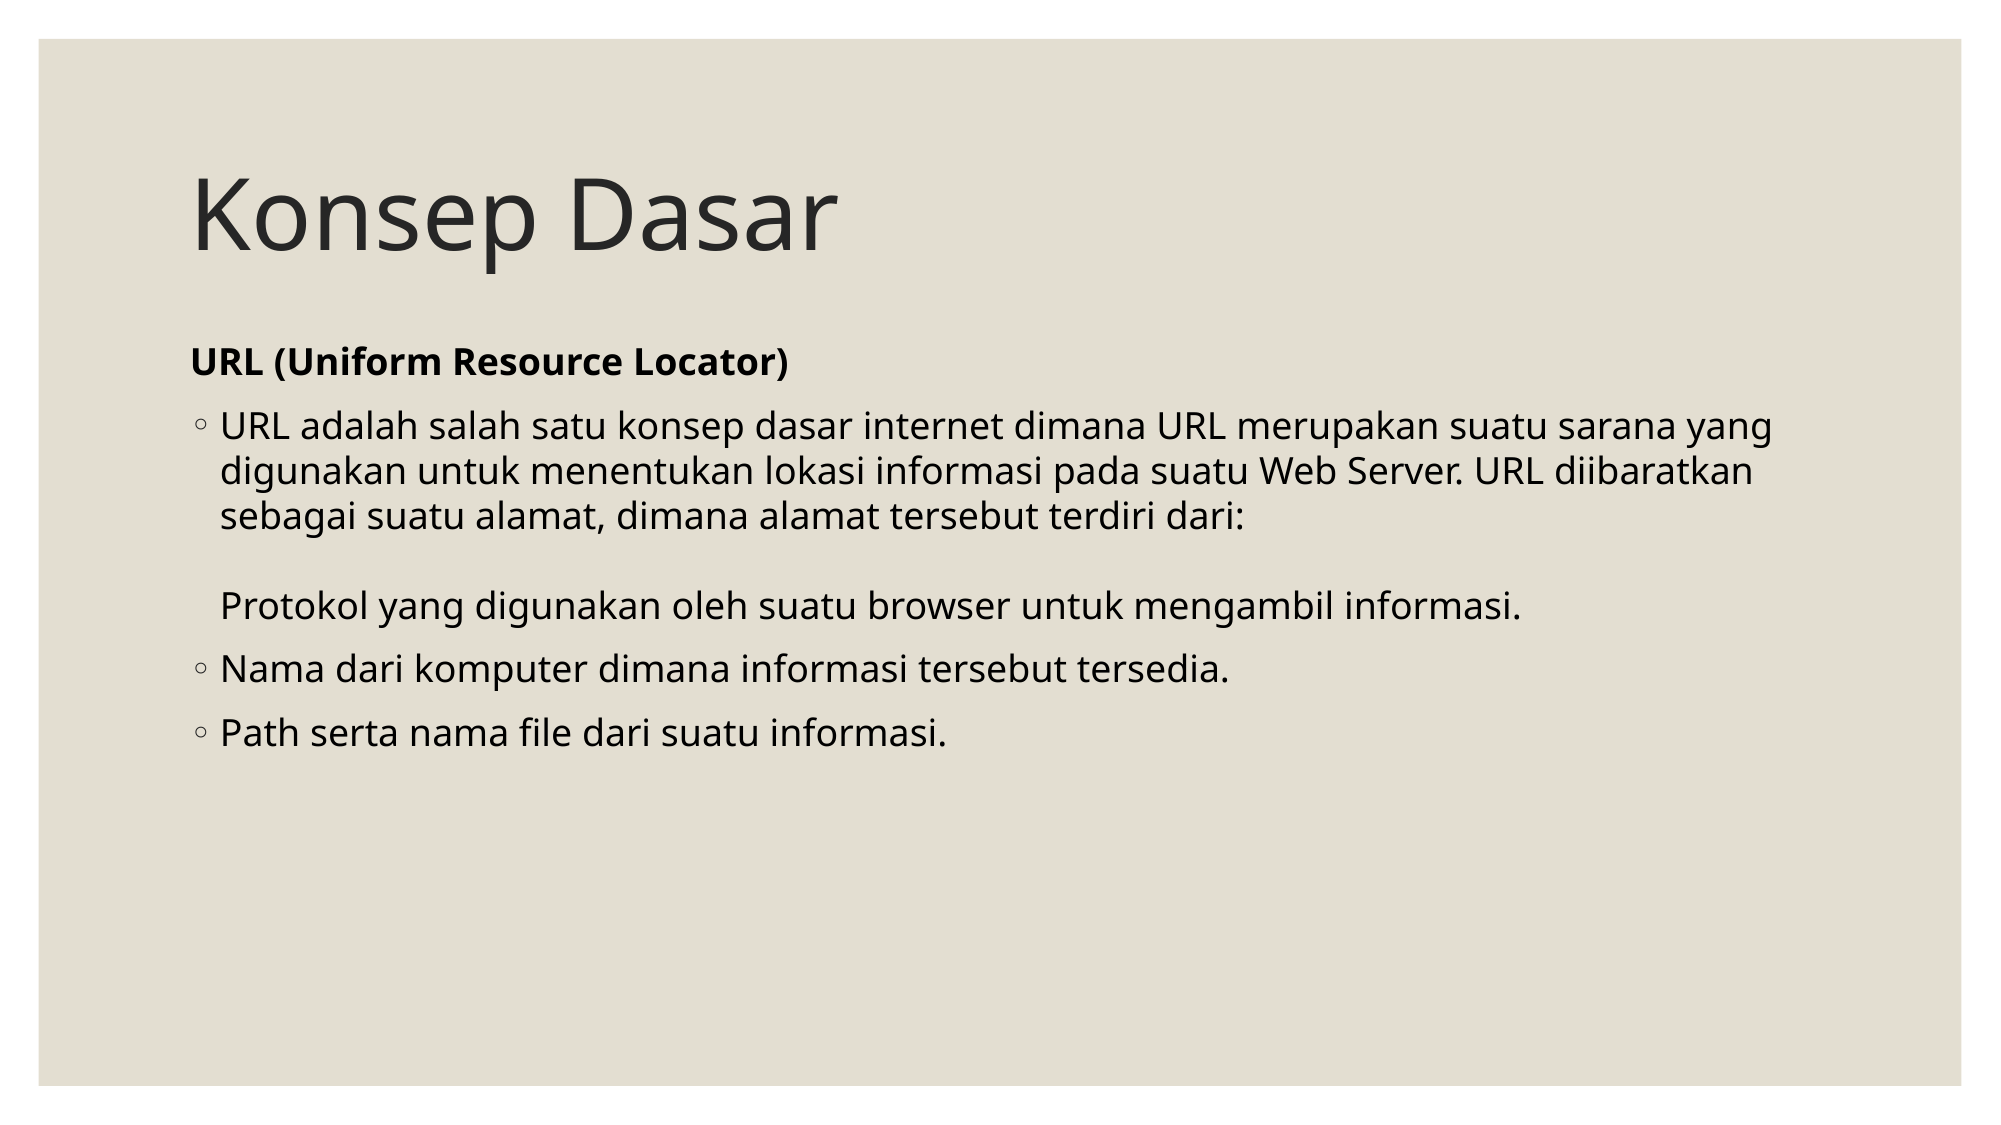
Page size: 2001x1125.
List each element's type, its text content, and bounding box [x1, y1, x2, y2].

title Konsep Dasar [174, 105, 1825, 330]
list URL (Uniform Resource Locator) URL adalah salah satu konsep dasar internet dimana URL merupakan suatu sarana yang digunakan untuk menentukan lokasi informasi pada suatu Web Server. URL diibaratkan sebagai suatu alamat, dimana alamat tersebut terdiri dari: Protokol yang digunakan oleh suatu browser untuk mengambil informasi. Nama dari komputer dimana informasi tersebut tersedia. Path serta nama file dari suatu informasi. [174, 330, 1825, 976]
